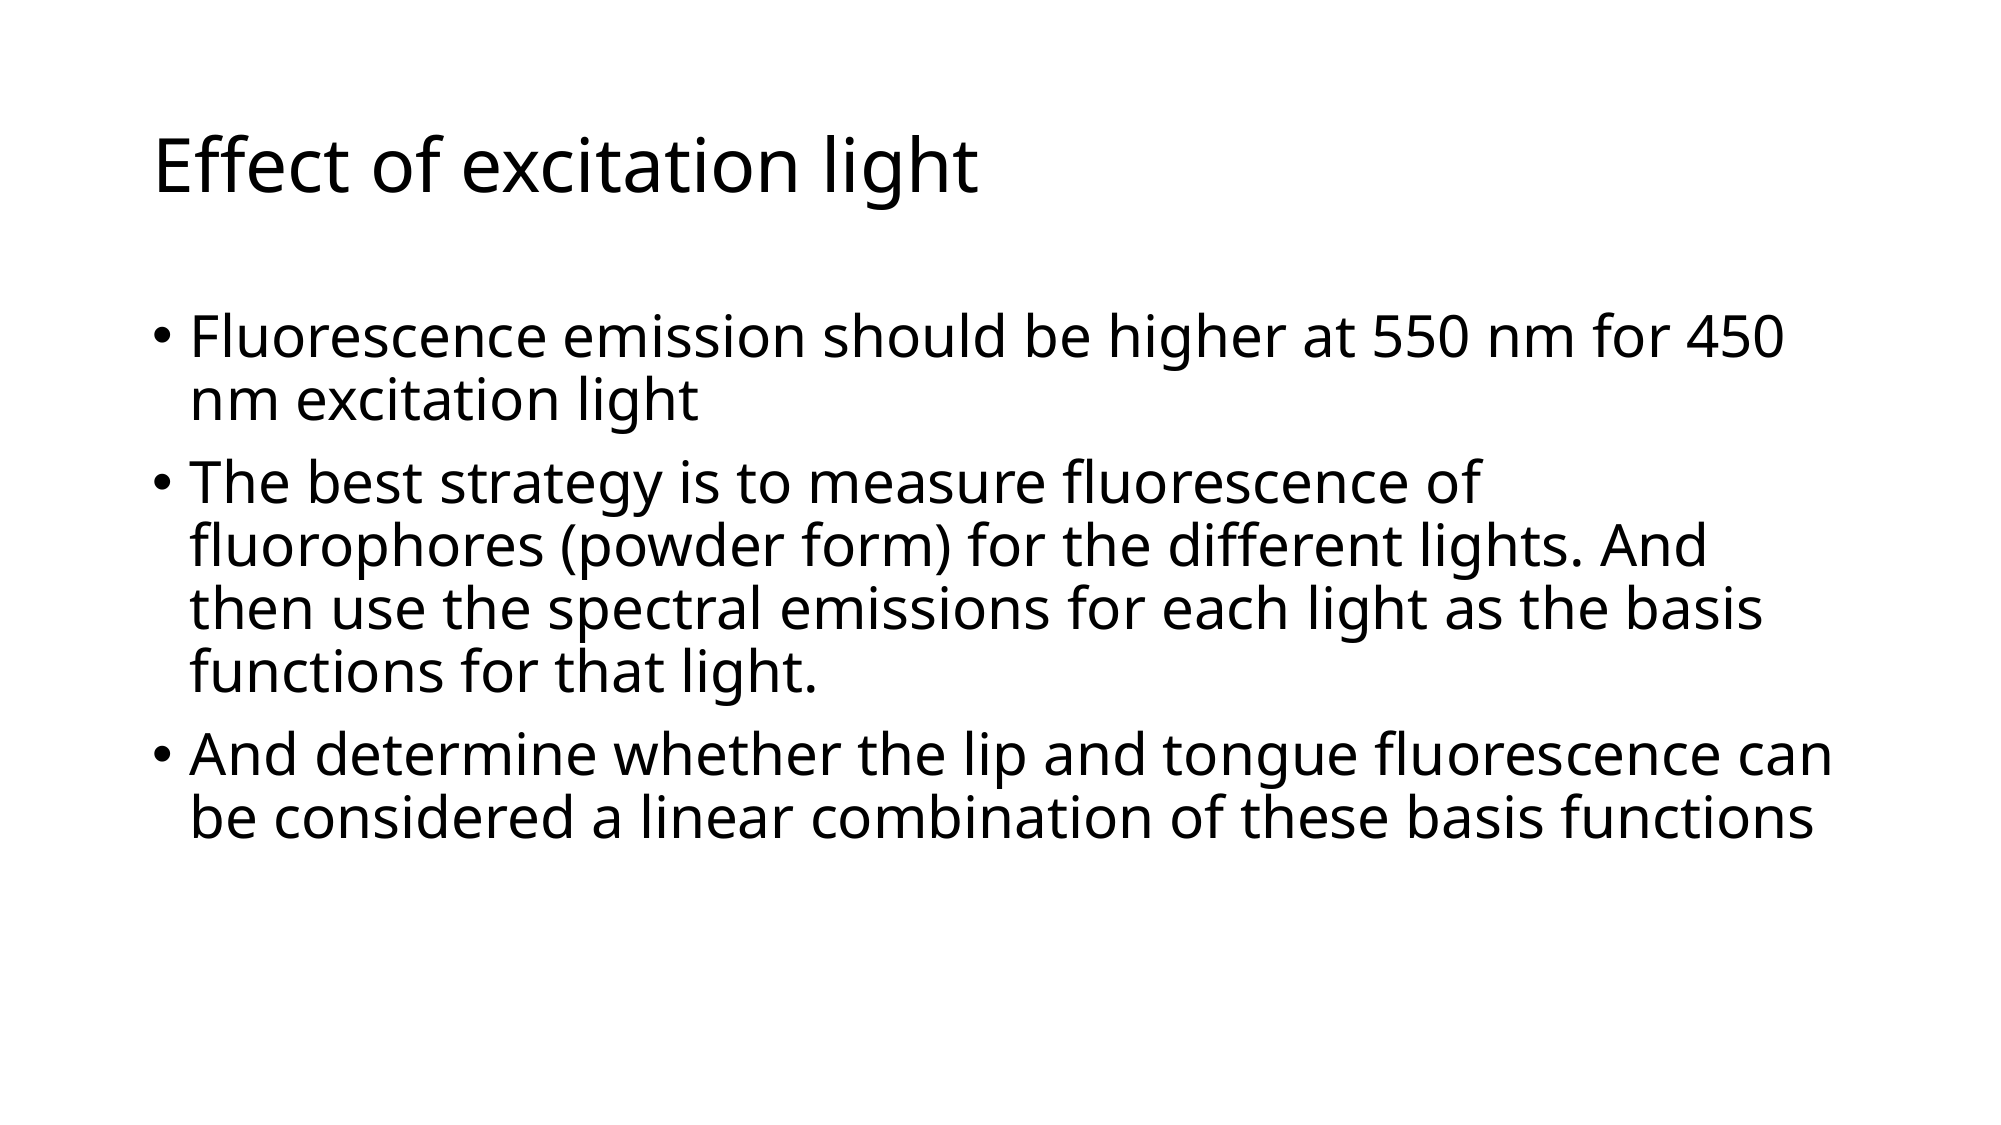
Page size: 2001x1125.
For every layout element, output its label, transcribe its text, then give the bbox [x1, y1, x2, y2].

title Effect of excitation light [137, 59, 1863, 278]
list Fluorescence emission should be higher at 550 nm for 450 nm excitation light The best strategy is to measure fluorescence of fluorophores (powder form) for the different lights. And then use the spectral emissions for each light as the basis functions for that light. And determine whether the lip and tongue fluorescence can be considered a linear combination of these basis functions [137, 299, 1863, 1014]
